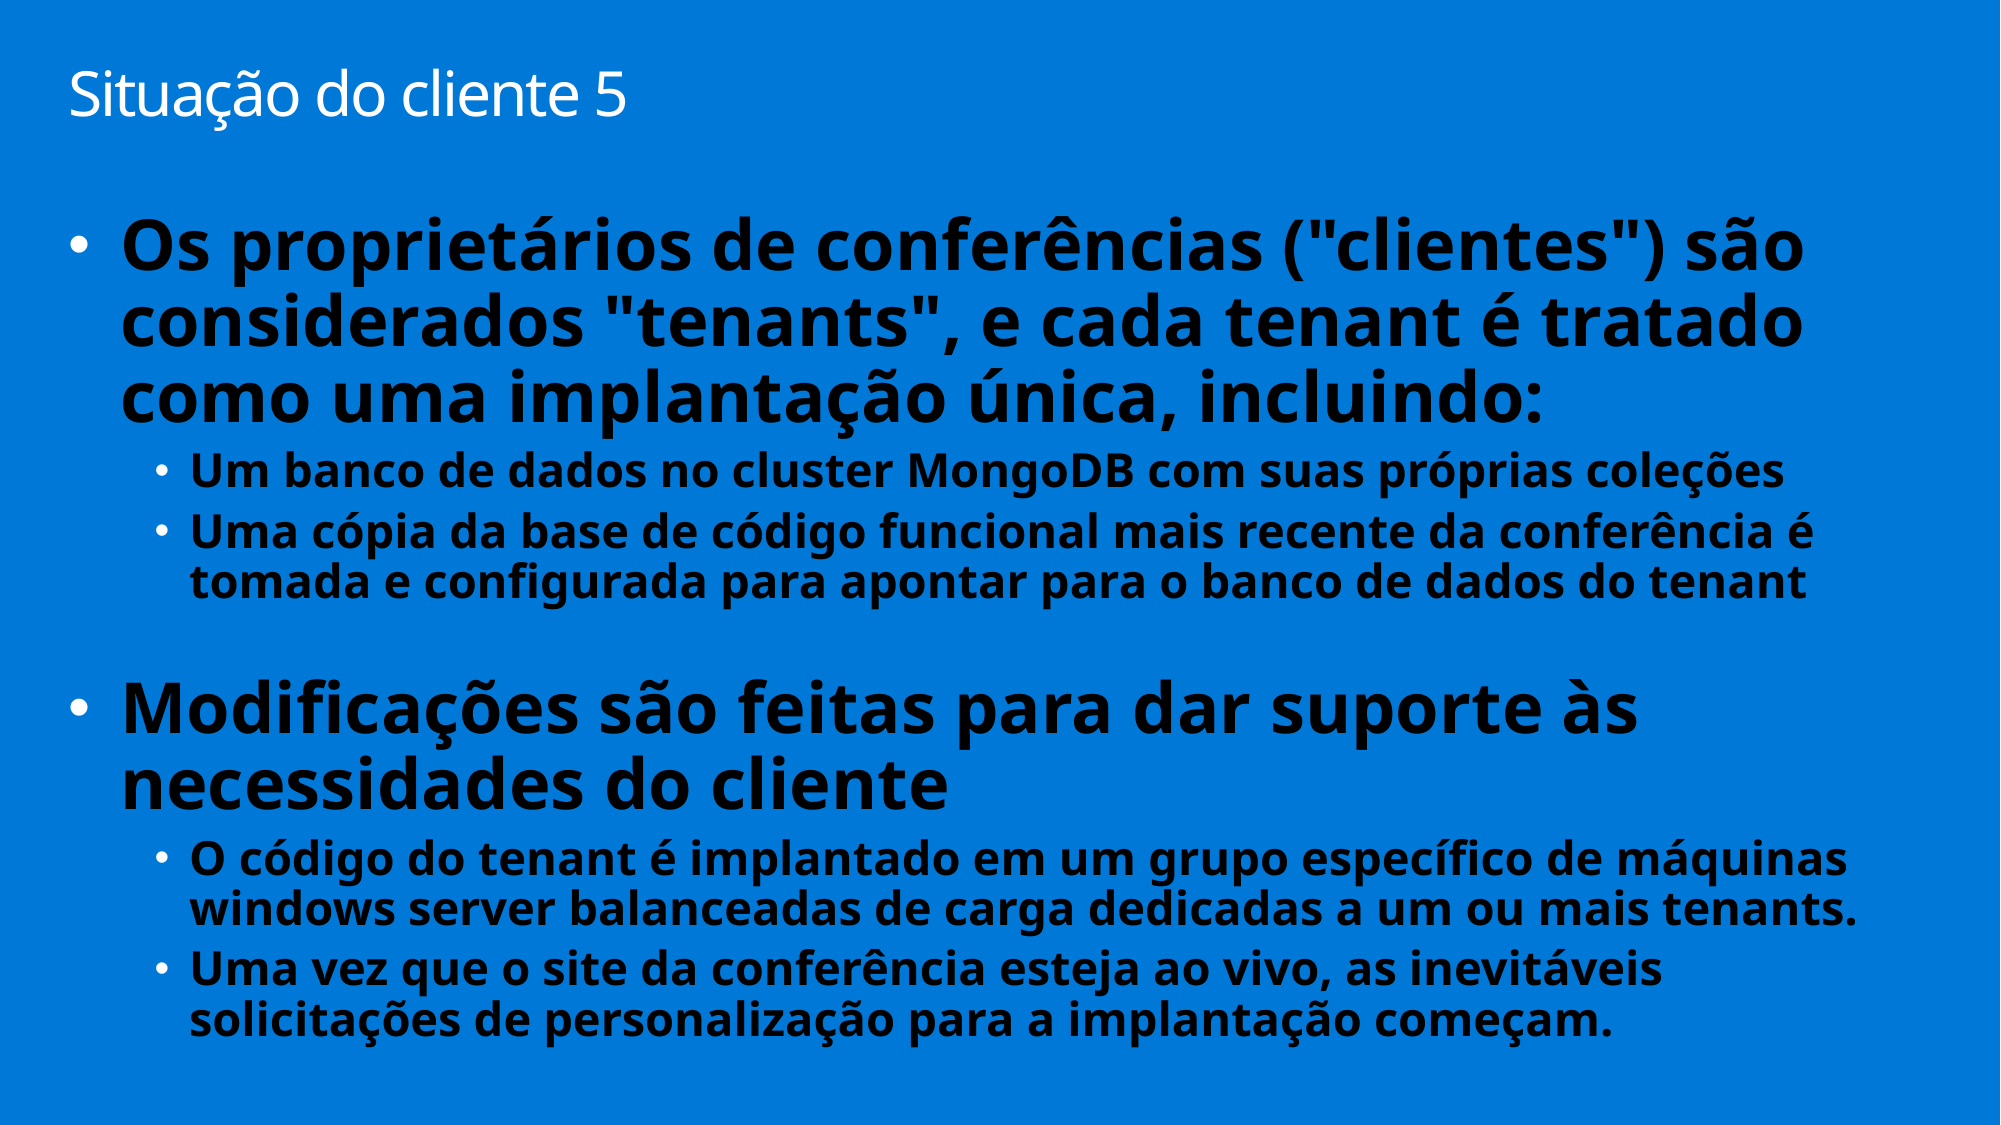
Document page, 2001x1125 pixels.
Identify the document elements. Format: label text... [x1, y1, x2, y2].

title Situação do cliente 5 [44, 47, 1957, 196]
list Os proprietários de conferências ("clientes") são considerados "tenants", e cada tenant é tratado como uma implantação única, incluindo: Um banco de dados no cluster MongoDB com suas próprias coleções Uma cópia da base de código funcional mais recente da conferência é tomada e configurada para apontar para o banco de dados do tenant Modificações são feitas para dar suporte às necessidades do cliente O código do tenant é implantado em um grupo específico de máquinas windows server balanceadas de carga dedicadas a um ou mais tenants. Uma vez que o site da conferência esteja ao vivo, as inevitáveis solicitações de personalização para a implantação começam. [44, 195, 1956, 1078]
